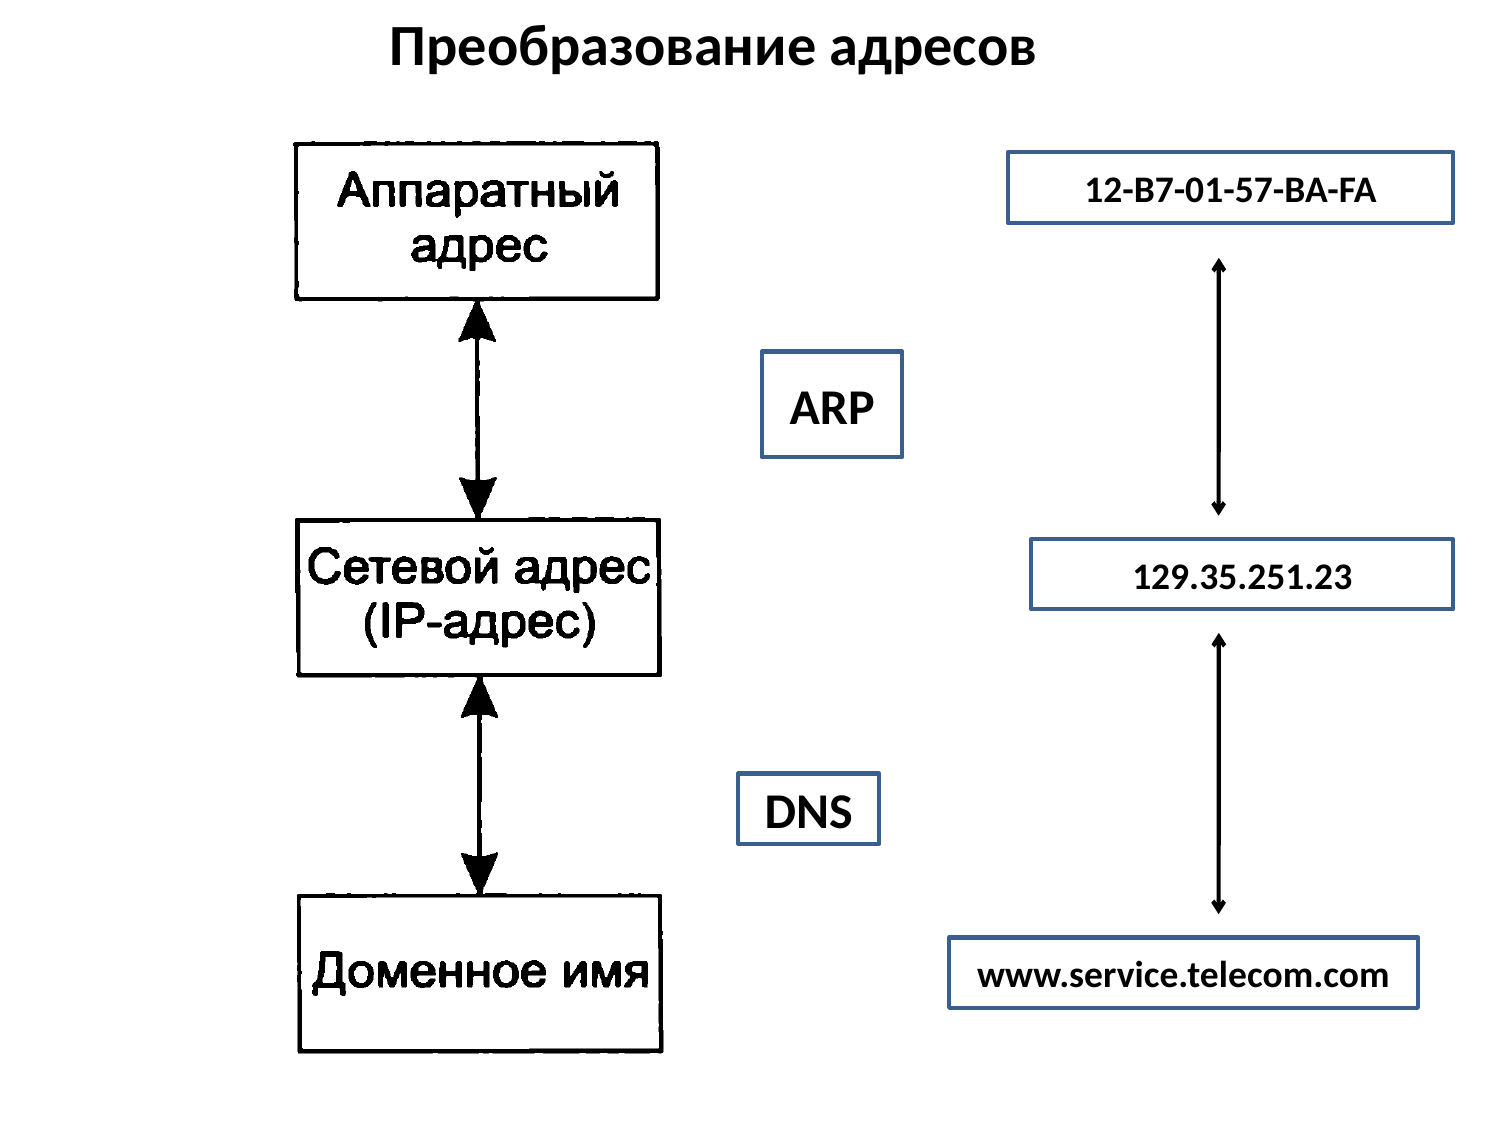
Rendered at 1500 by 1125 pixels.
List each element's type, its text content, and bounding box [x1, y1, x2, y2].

text_box www.service.telecom.com [947, 935, 1420, 1010]
text_box 129.35.251.23 [1029, 537, 1455, 611]
text_box DNS [736, 771, 881, 846]
picture [292, 140, 664, 1054]
text_box ARP [760, 349, 904, 459]
text_box 12-B7-01-57-BA-FA [1006, 150, 1455, 225]
text_box Преобразование адресов [374, 0, 1078, 85]
